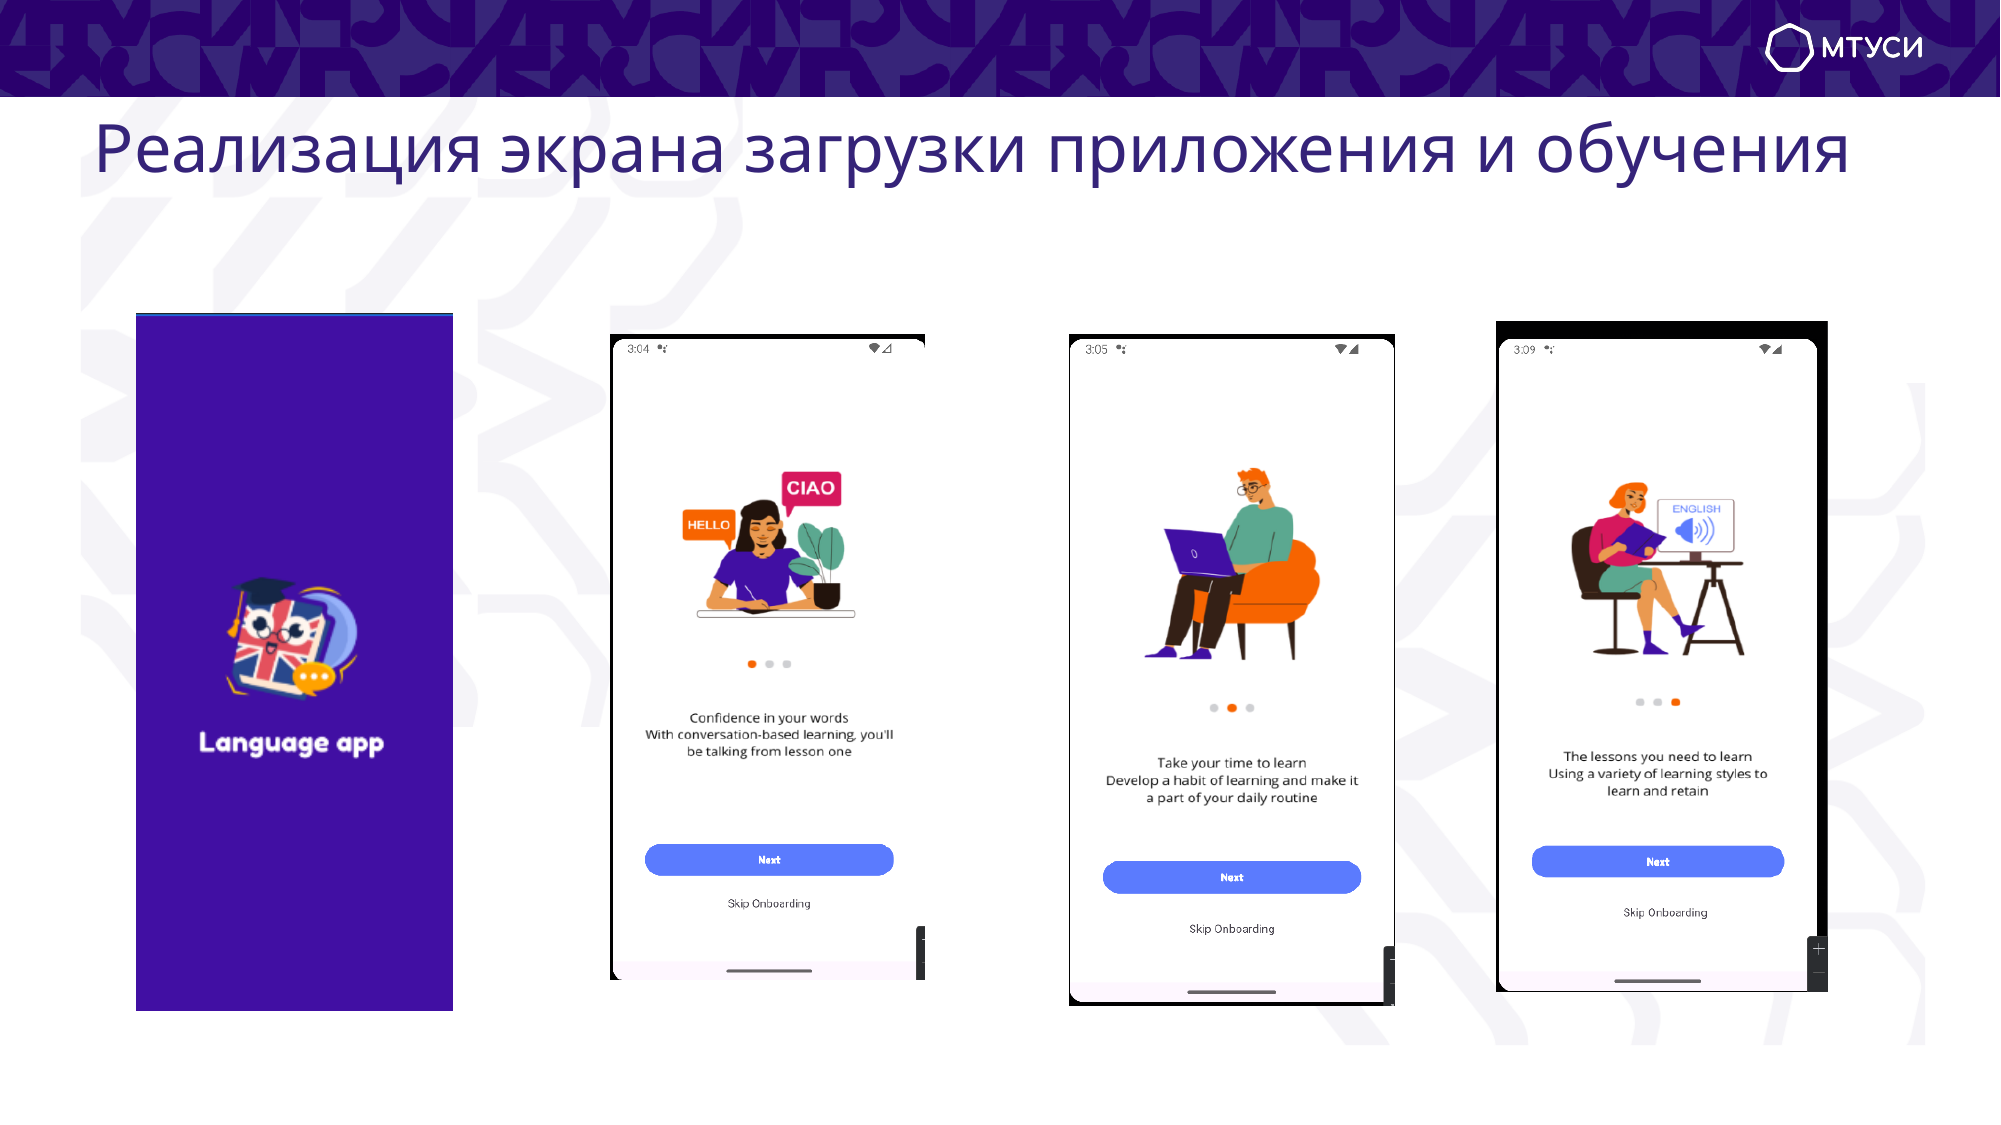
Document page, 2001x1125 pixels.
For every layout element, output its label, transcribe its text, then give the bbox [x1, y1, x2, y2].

title Реализация экрана загрузки приложения и обучения [78, 98, 1921, 286]
picture [0, 0, 2000, 1111]
